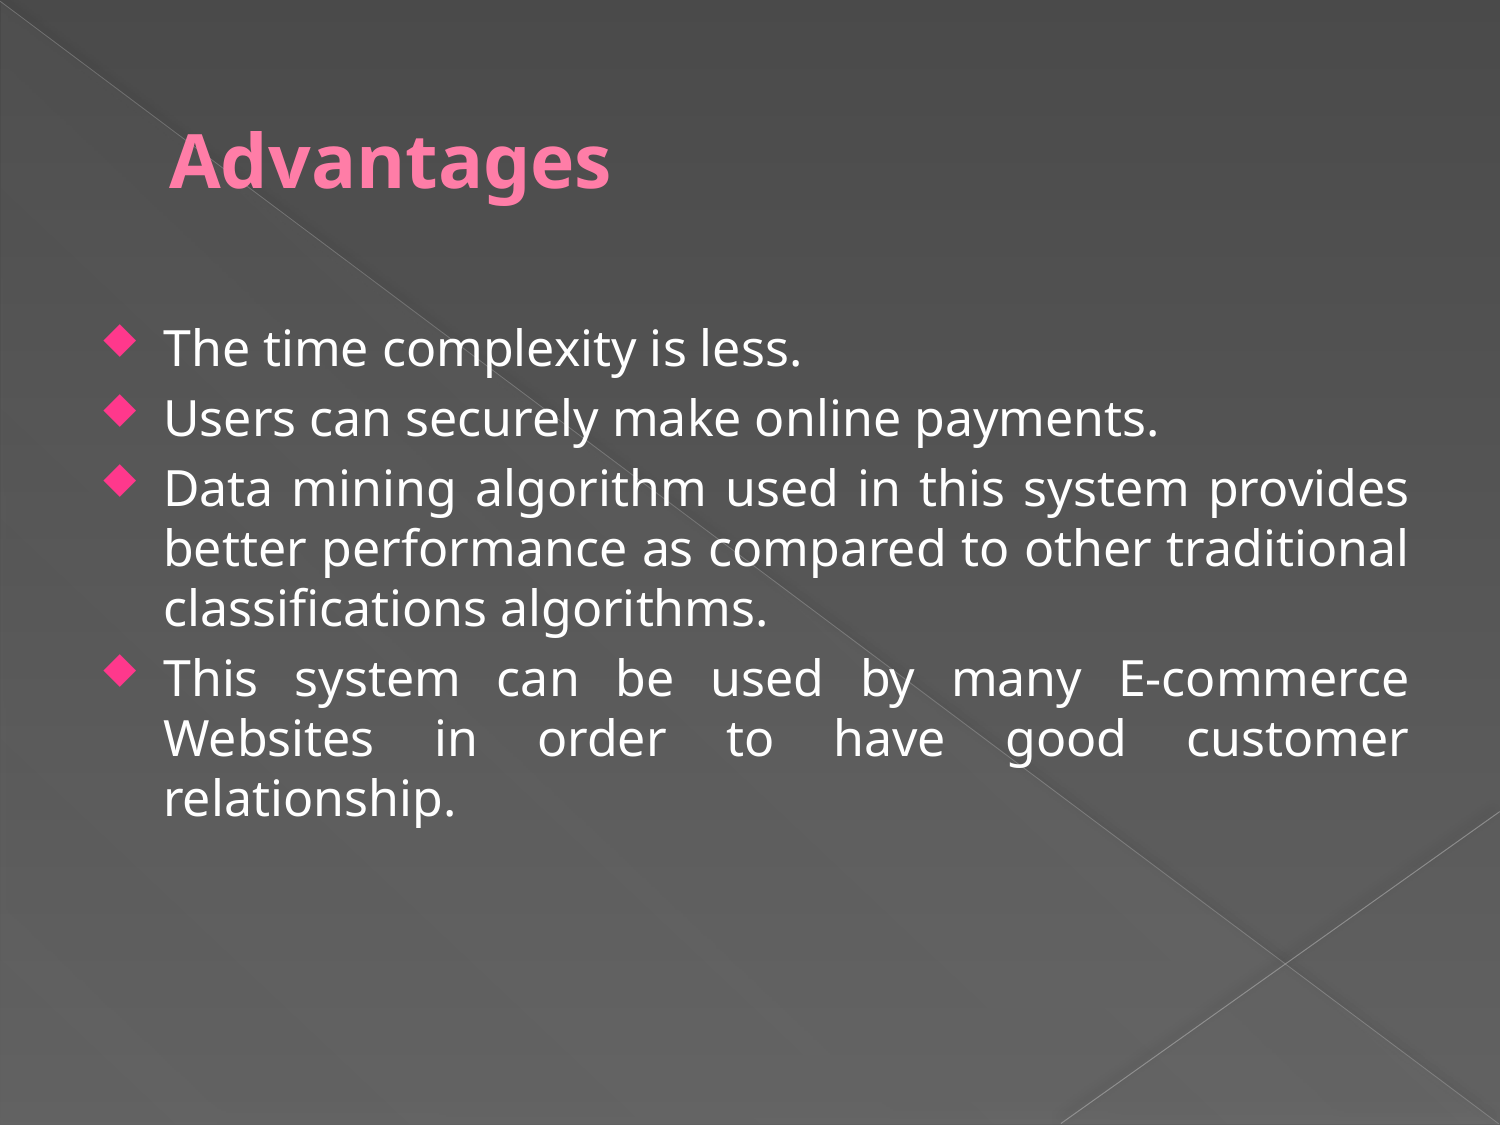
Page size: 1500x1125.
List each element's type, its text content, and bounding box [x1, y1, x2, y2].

list The time complexity is less. Users can securely make online payments. Data mining algorithm used in this system provides better performance as compared to other traditional classifications algorithms. This system can be used by many E-commerce Websites in order to have good customer relationship. [75, 308, 1425, 1059]
title Advantages [75, 43, 1425, 274]
